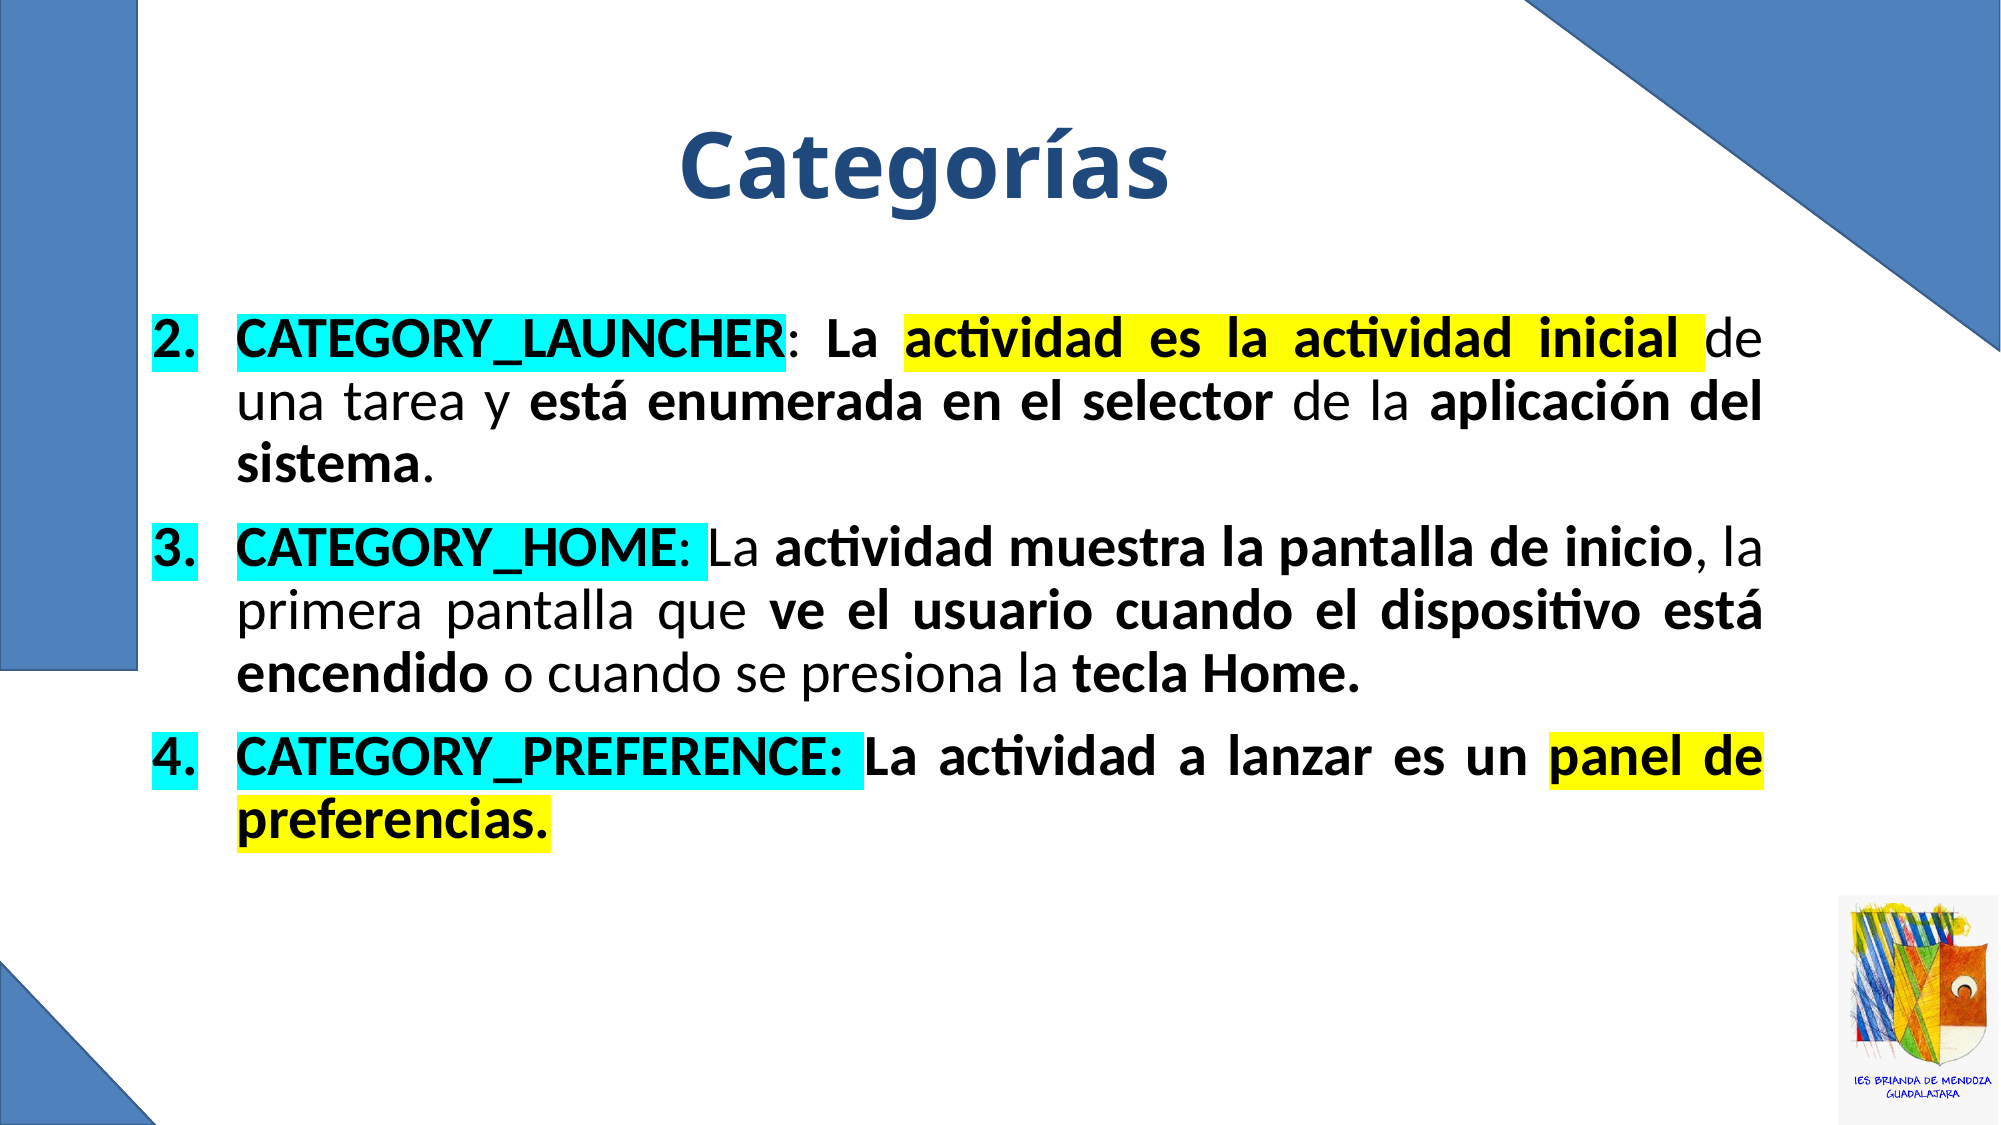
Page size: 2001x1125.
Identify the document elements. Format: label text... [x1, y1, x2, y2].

title Categorías [250, 59, 1599, 278]
list CATEGORY_LAUNCHER: La actividad es la actividad inicial de una tarea y está enumerada en el selector de la aplicación del sistema. CATEGORY_HOME: La actividad muestra la pantalla de inicio, la primera pantalla que ve el usuario cuando el dispositivo está encendido o cuando se presiona la tecla Home. CATEGORY_PREFERENCE: La actividad a lanzar es un panel de preferencias. [137, 299, 1780, 1014]
picture [1838, 895, 1998, 1125]
